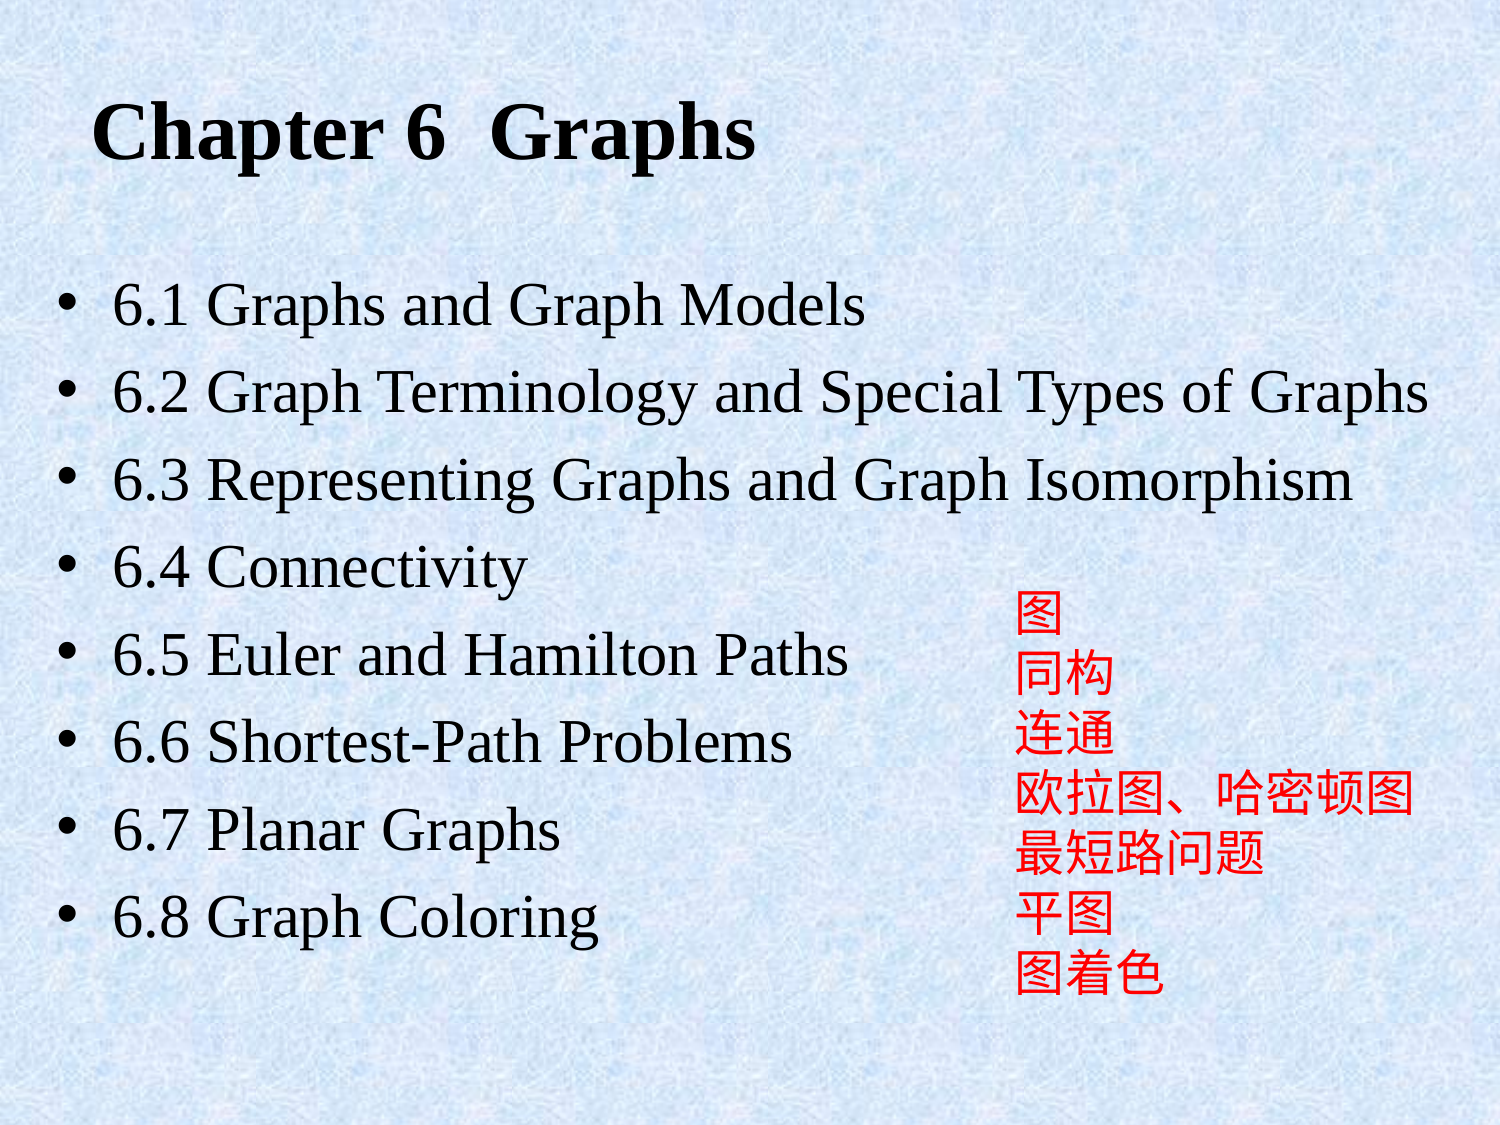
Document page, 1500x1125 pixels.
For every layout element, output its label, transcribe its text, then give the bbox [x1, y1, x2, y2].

picture [0, 0, 1500, 1125]
list 6.1 Graphs and Graph Models 6.2 Graph Terminology and Special Types of Graphs 6.3 Representing Graphs and Graph Isomorphism 6.4 Connectivity 6.5 Euler and Hamilton Paths 6.6 Shortest-Path Problems 6.7 Planar Graphs 6.8 Graph Coloring [40, 255, 1471, 1048]
title Chapter 6 Graphs [74, 44, 1426, 209]
text_box 图 同构 连通 欧拉图、哈密顿图 最短路问题 平图 图着色 [1000, 574, 1431, 1009]
